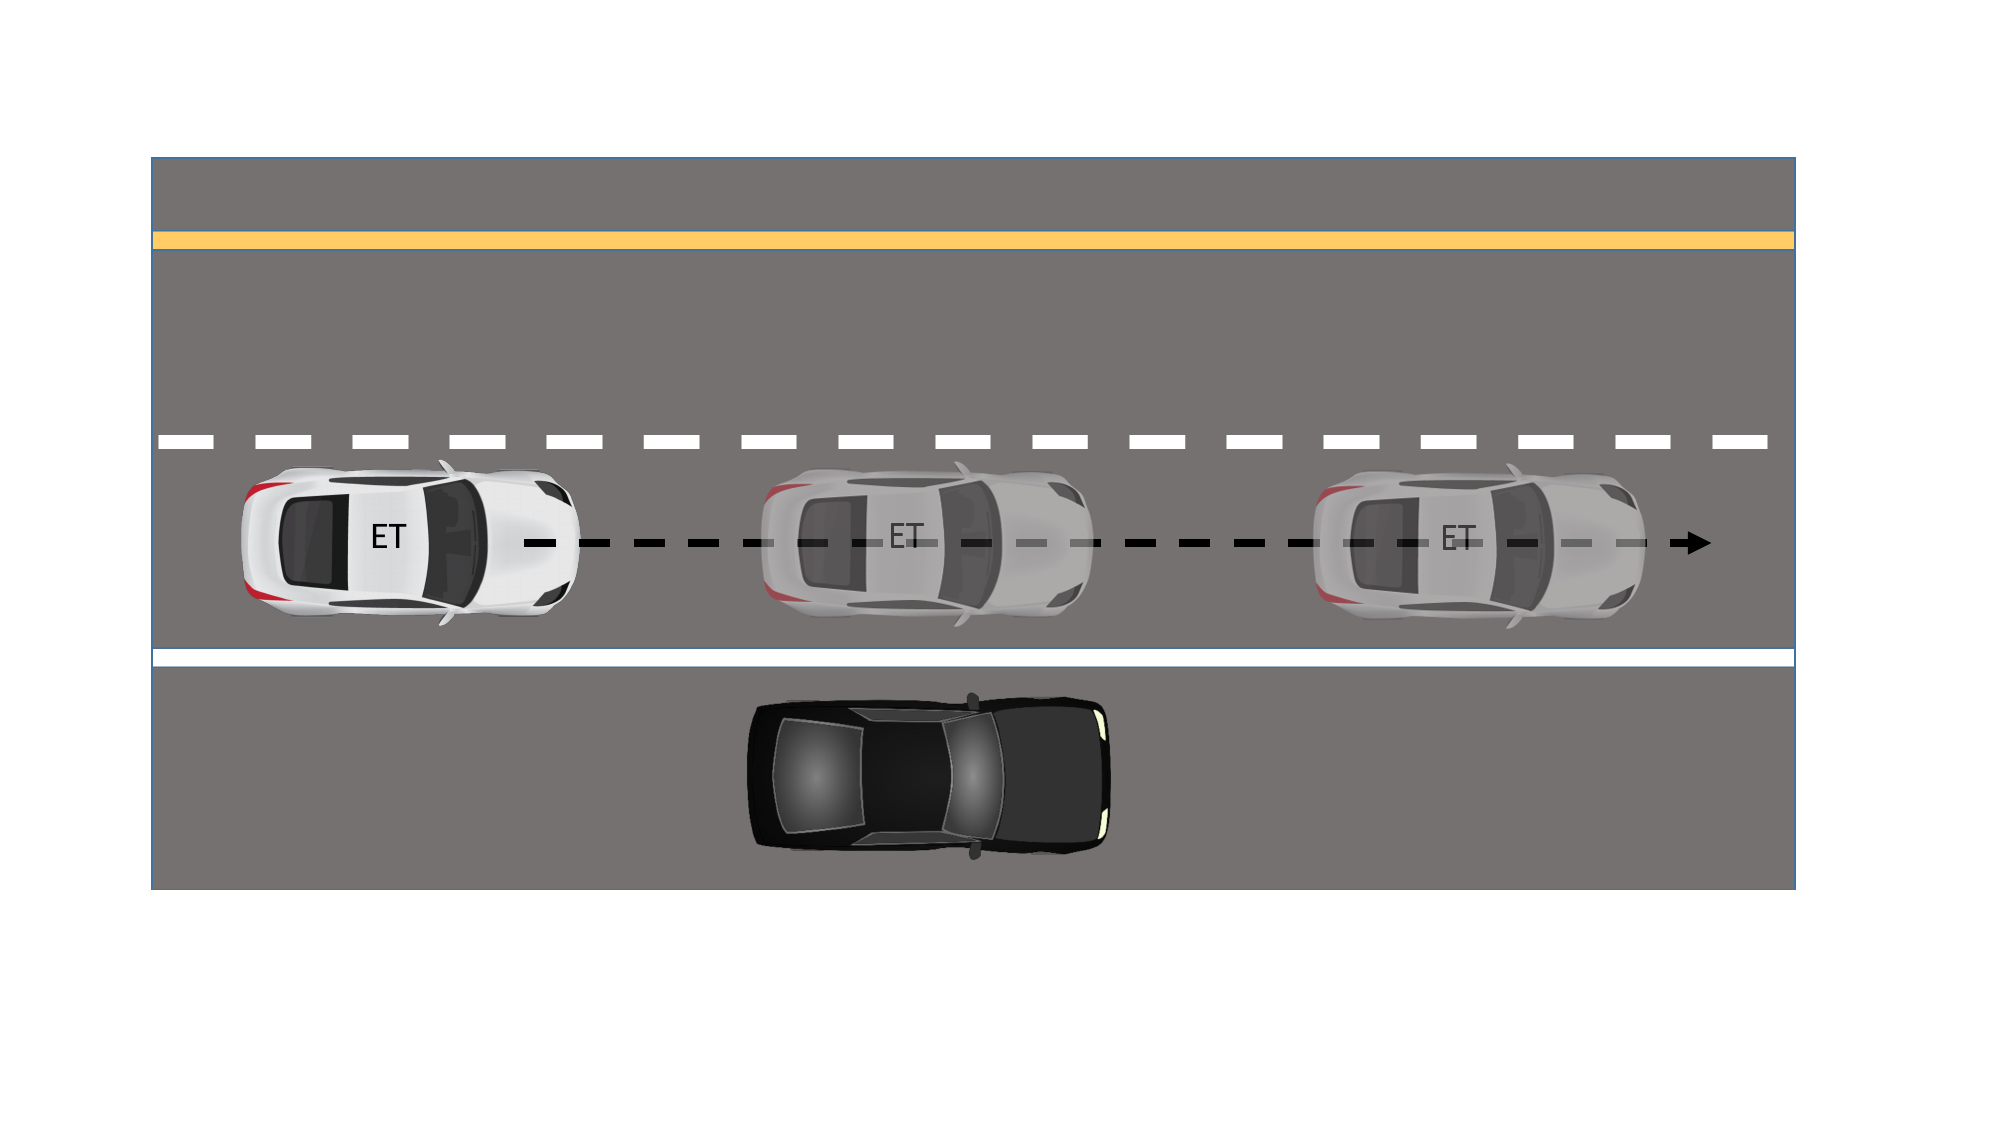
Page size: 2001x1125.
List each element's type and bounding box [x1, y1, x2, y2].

picture [151, 157, 1802, 959]
